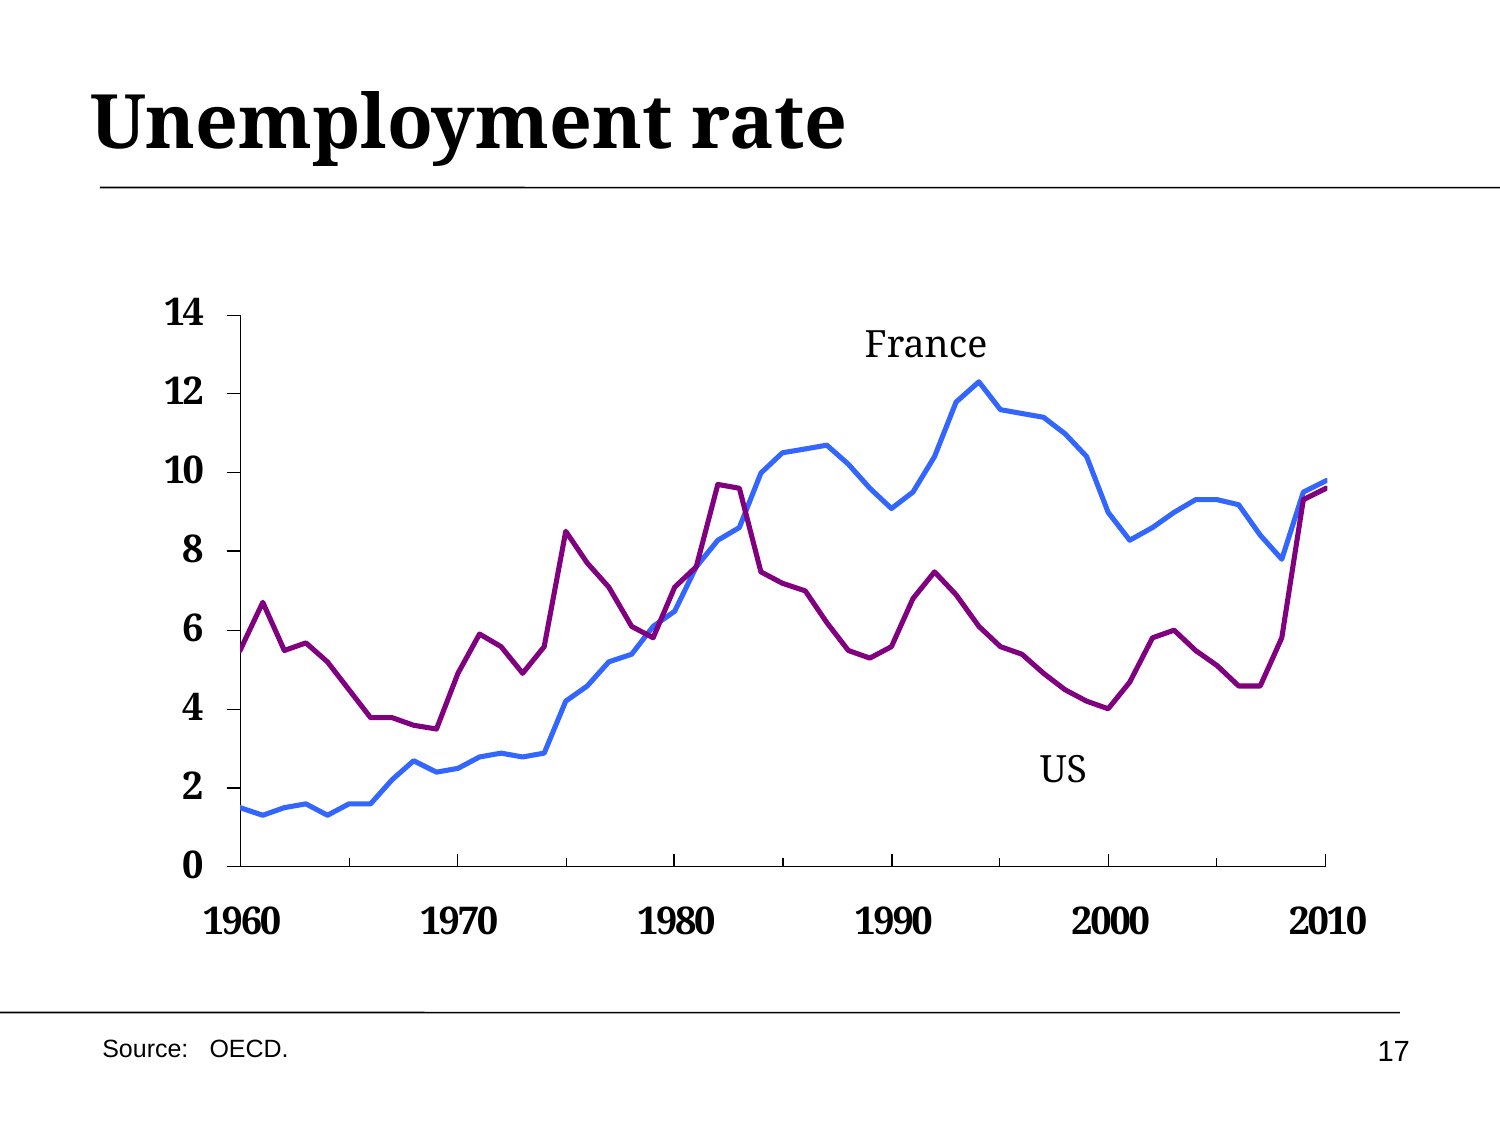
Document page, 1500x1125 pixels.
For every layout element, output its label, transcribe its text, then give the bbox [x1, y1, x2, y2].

title Unemployment rate [74, 49, 1426, 188]
slide_number 17 [1074, 1024, 1426, 1103]
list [66, 249, 1393, 995]
text_box Source: OECD. [87, 1025, 813, 1070]
